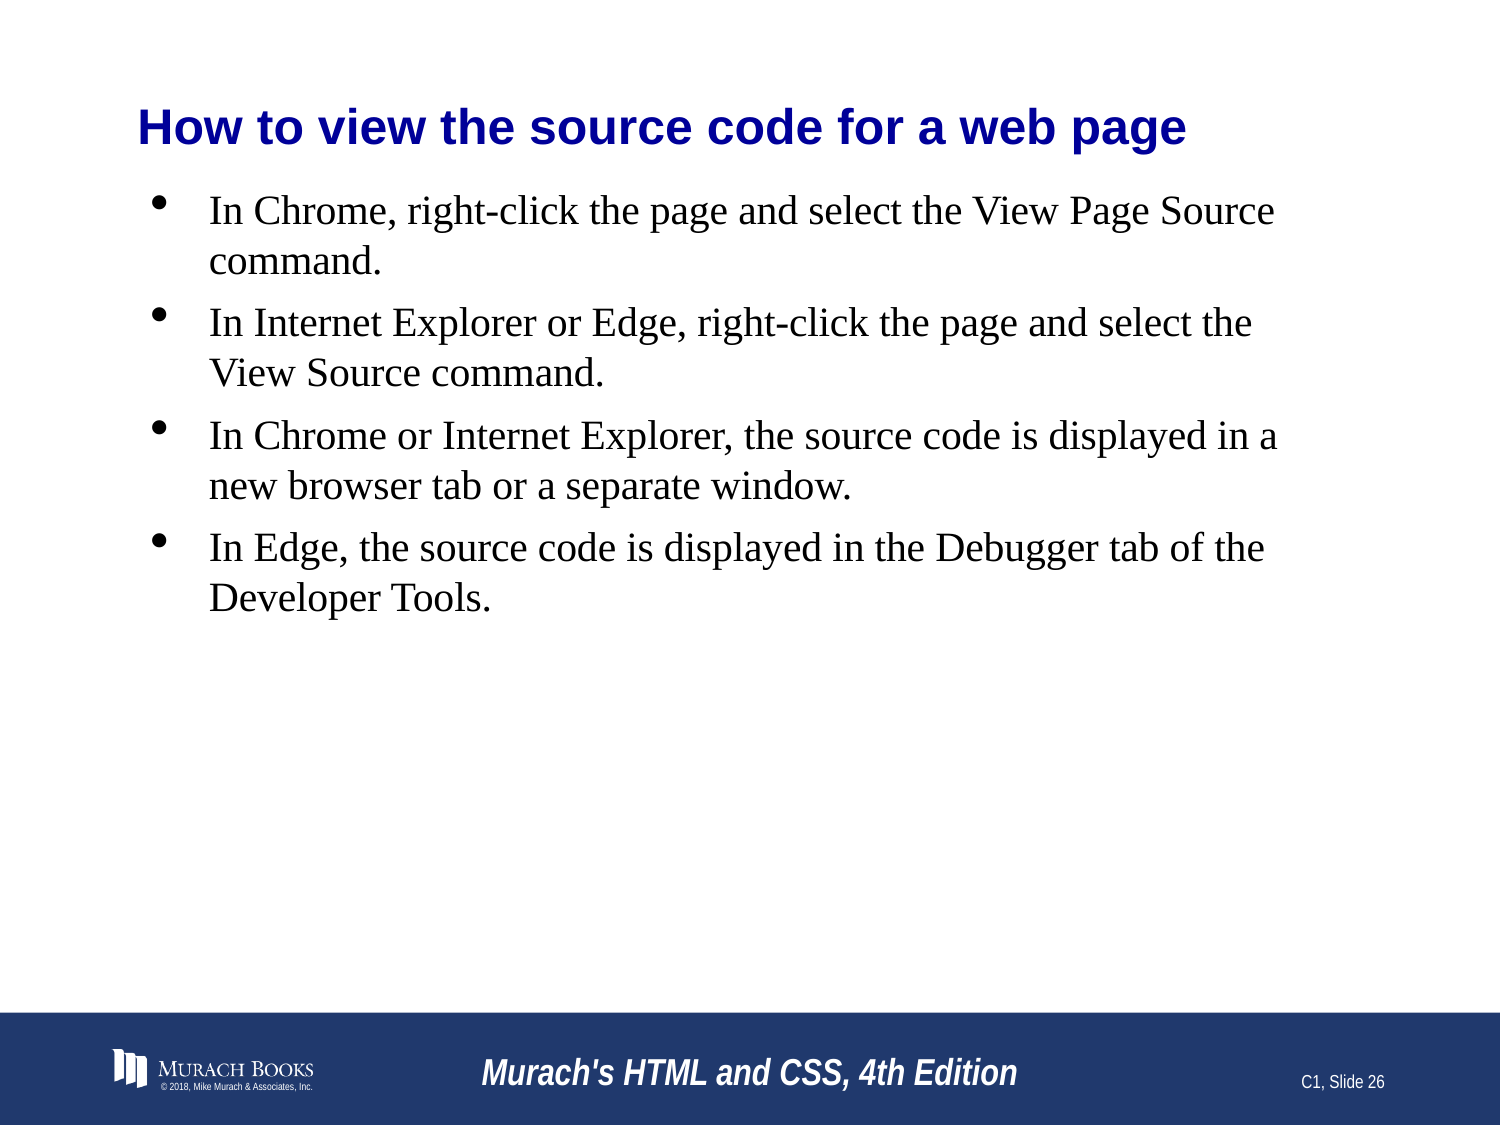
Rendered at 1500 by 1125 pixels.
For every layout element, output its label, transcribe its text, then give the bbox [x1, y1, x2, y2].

list In Chrome, right-click the page and select the View Page Source command. In Internet Explorer or Edge, right-click the page and select the View Source command. In Chrome or Internet Explorer, the source code is displayed in a new browser tab or a separate window. In Edge, the source code is displayed in the Debugger tab of the Developer Tools. [137, 174, 1350, 975]
title How to view the source code for a web page [137, 94, 1338, 156]
slide_number Murach's HTML and CSS, 4th Edition [463, 1025, 1050, 1100]
footer © 2018, Mike Murach & Associates, Inc. [12, 1025, 463, 1100]
slide_number C1, Slide 26 [1087, 1025, 1400, 1100]
